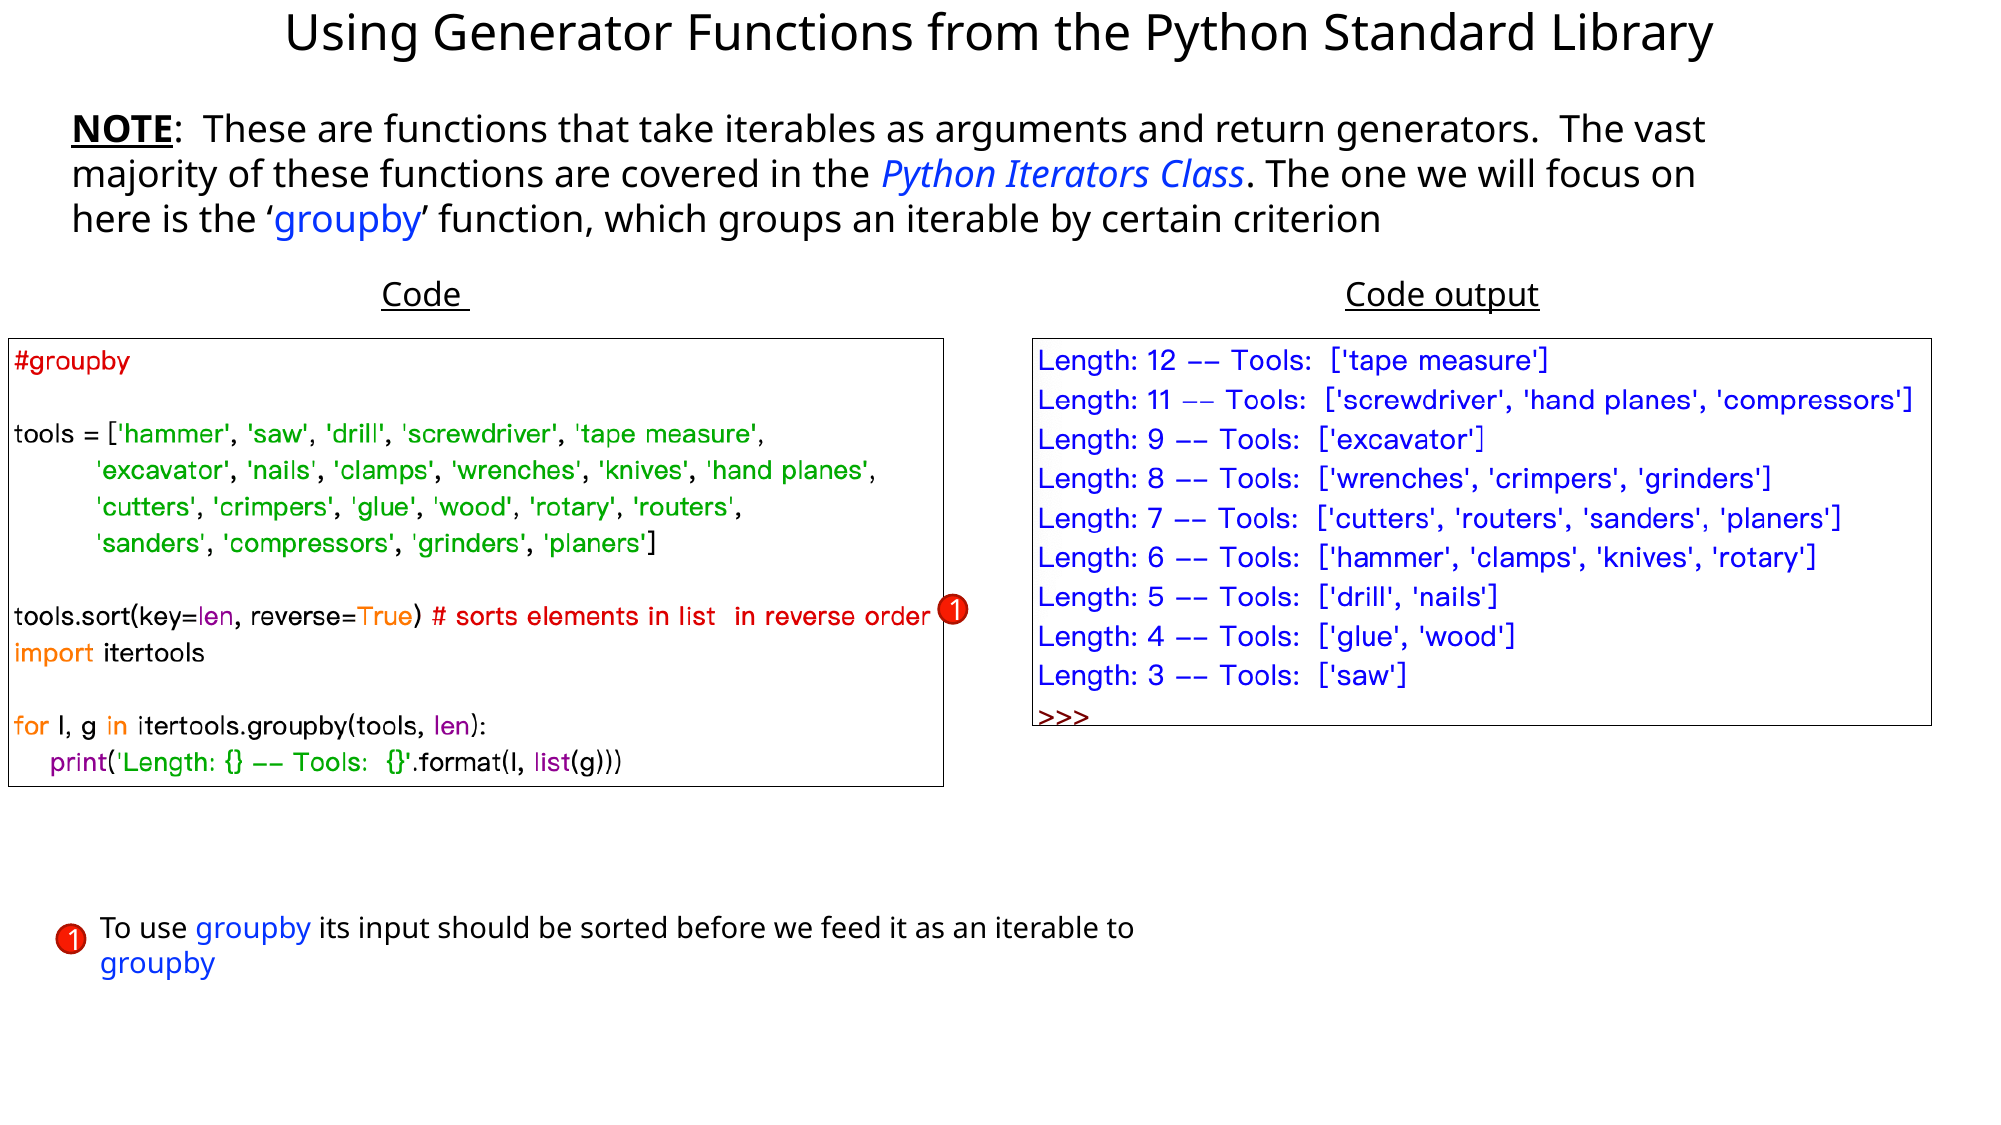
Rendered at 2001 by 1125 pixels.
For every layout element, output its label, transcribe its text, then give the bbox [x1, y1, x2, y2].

text_box 1 [55, 923, 87, 955]
text_box Code [271, 265, 580, 321]
text_box NOTE: These are functions that take iterables as arguments and return generators. The vast majority of these functions are covered in the Python Iterators Class. The one we will focus on here is the ‘groupby’ function, which groups an iterable by certain criterion [56, 97, 1762, 247]
text_box Using Generator Functions from the Python Standard Library [168, 0, 1832, 68]
text_box To use groupby its input should be sorted before we feed it as an iterable to groupby [85, 901, 1160, 987]
picture [1032, 338, 1933, 726]
text_box 1 [945, 593, 969, 625]
picture [7, 338, 945, 787]
text_box Code output [1288, 265, 1597, 321]
